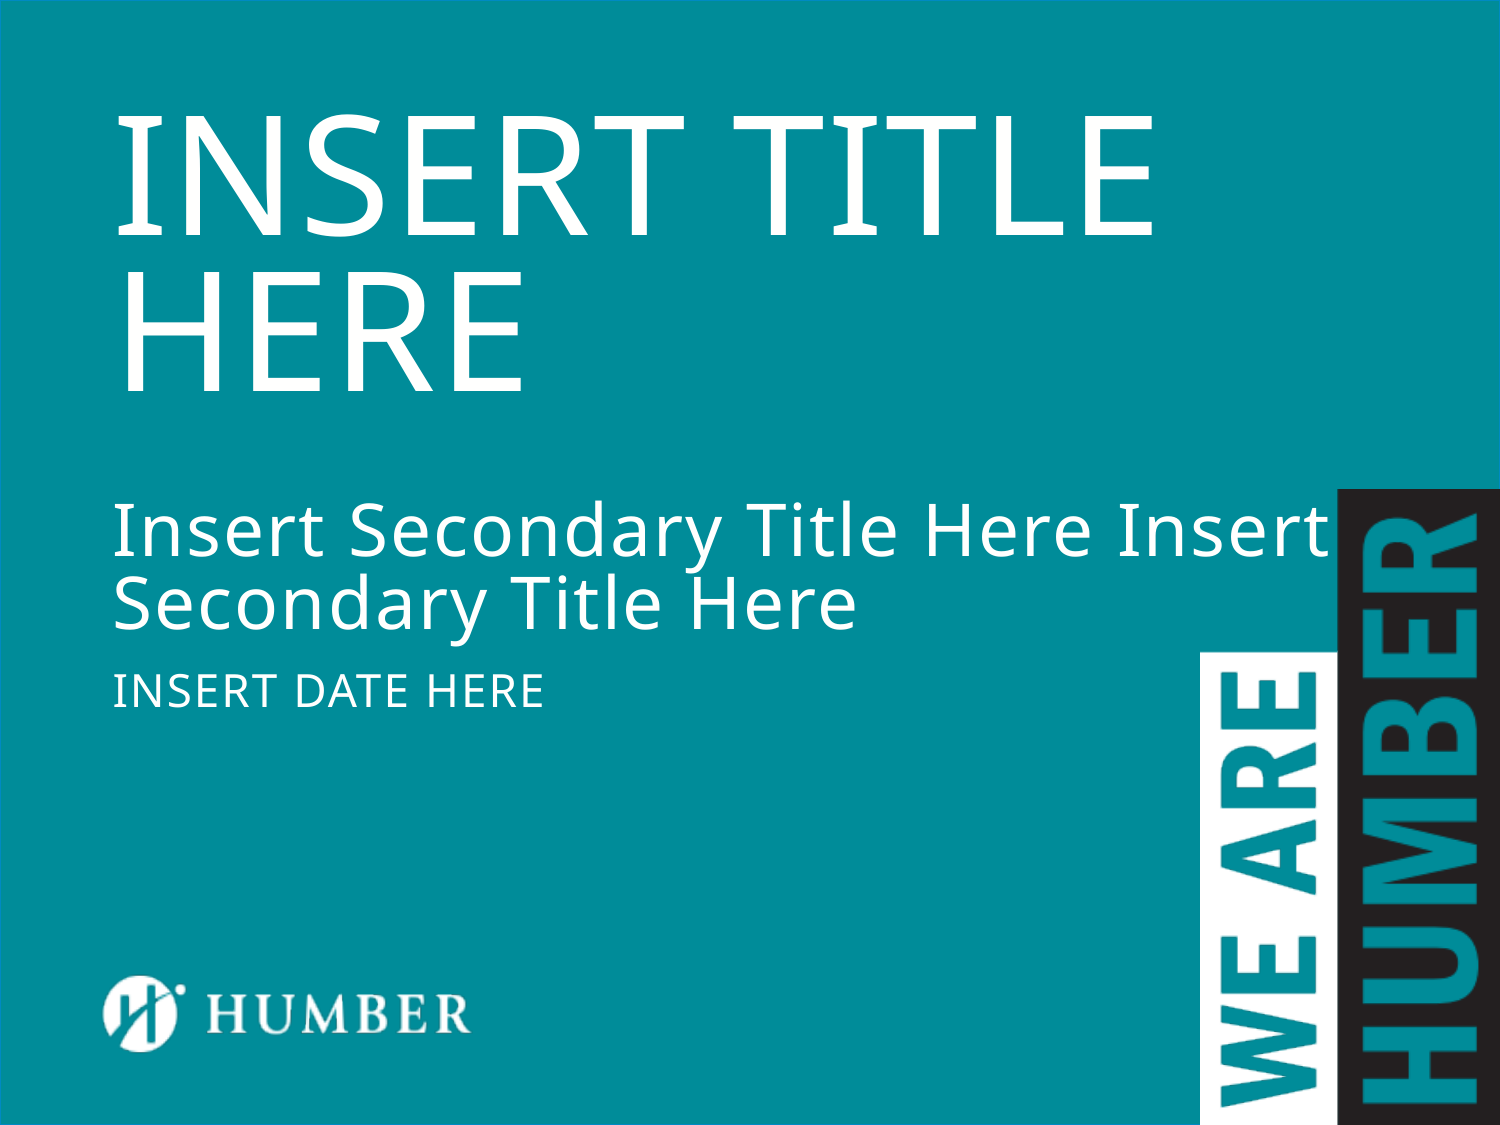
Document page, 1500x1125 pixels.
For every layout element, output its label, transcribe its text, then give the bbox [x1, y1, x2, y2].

text_box INSERT TITLE HERE Insert Secondary Title Here Insert Secondary Title Here Insert Date Here [112, 112, 1388, 717]
